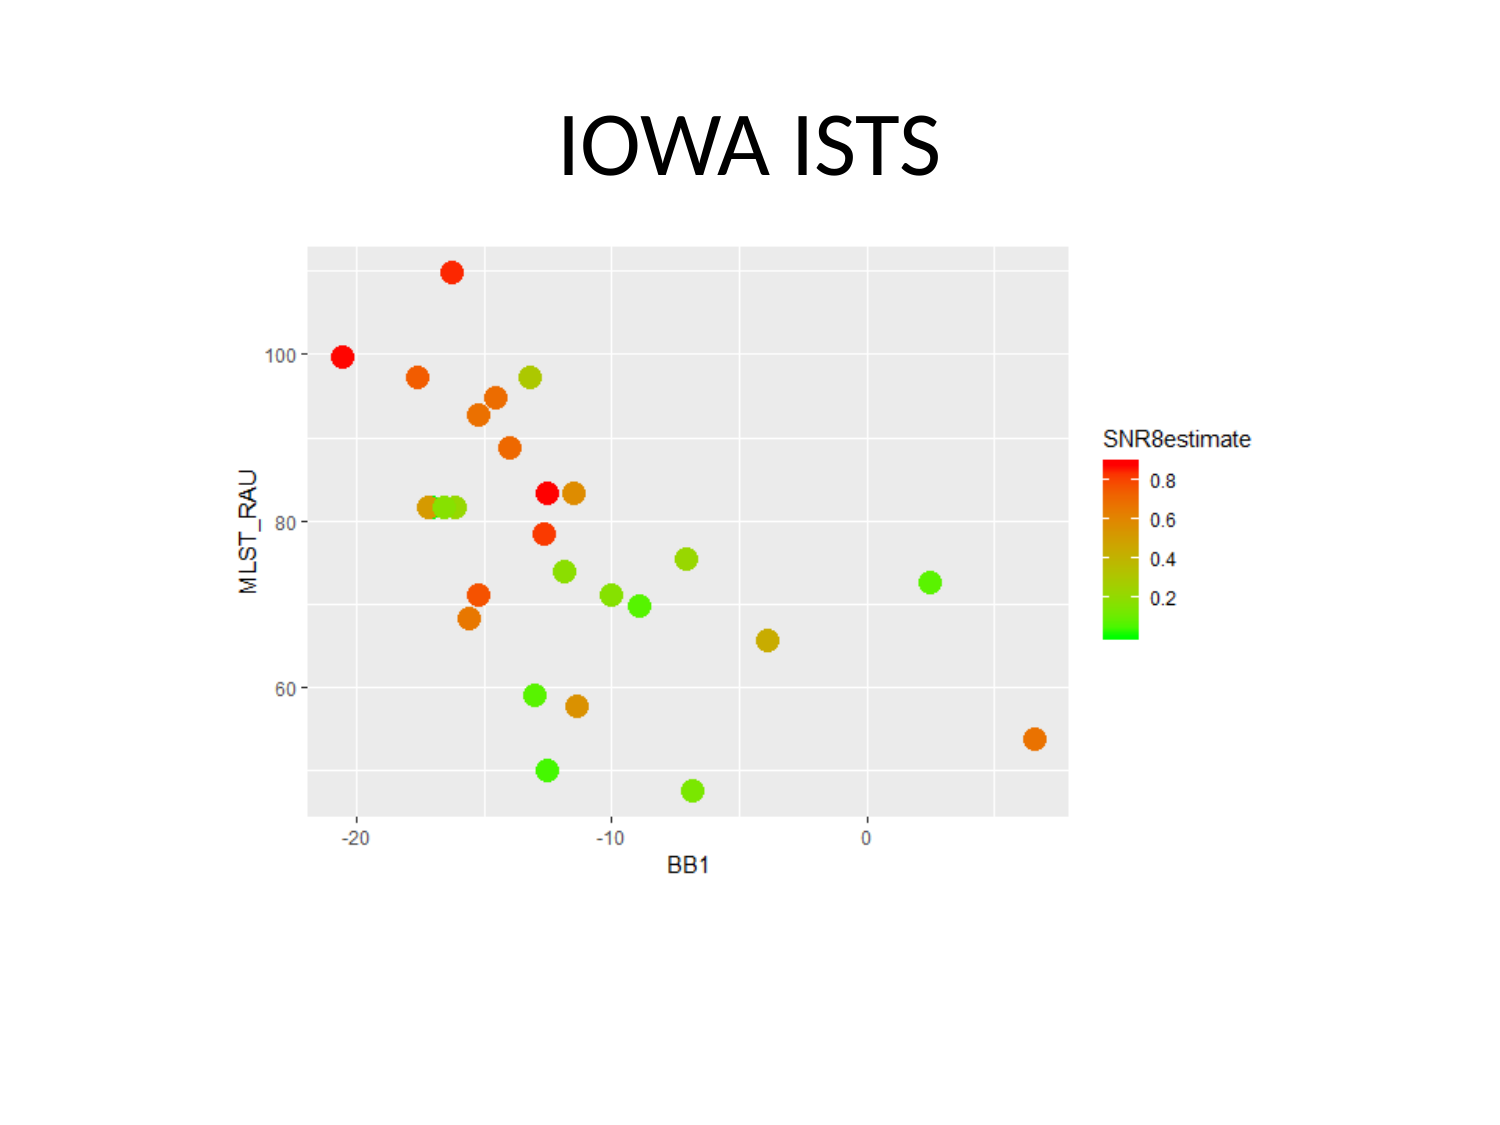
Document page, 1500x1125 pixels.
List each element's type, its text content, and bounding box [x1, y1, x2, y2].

picture [224, 236, 1275, 889]
title IOWA ISTS [75, 45, 1425, 233]
